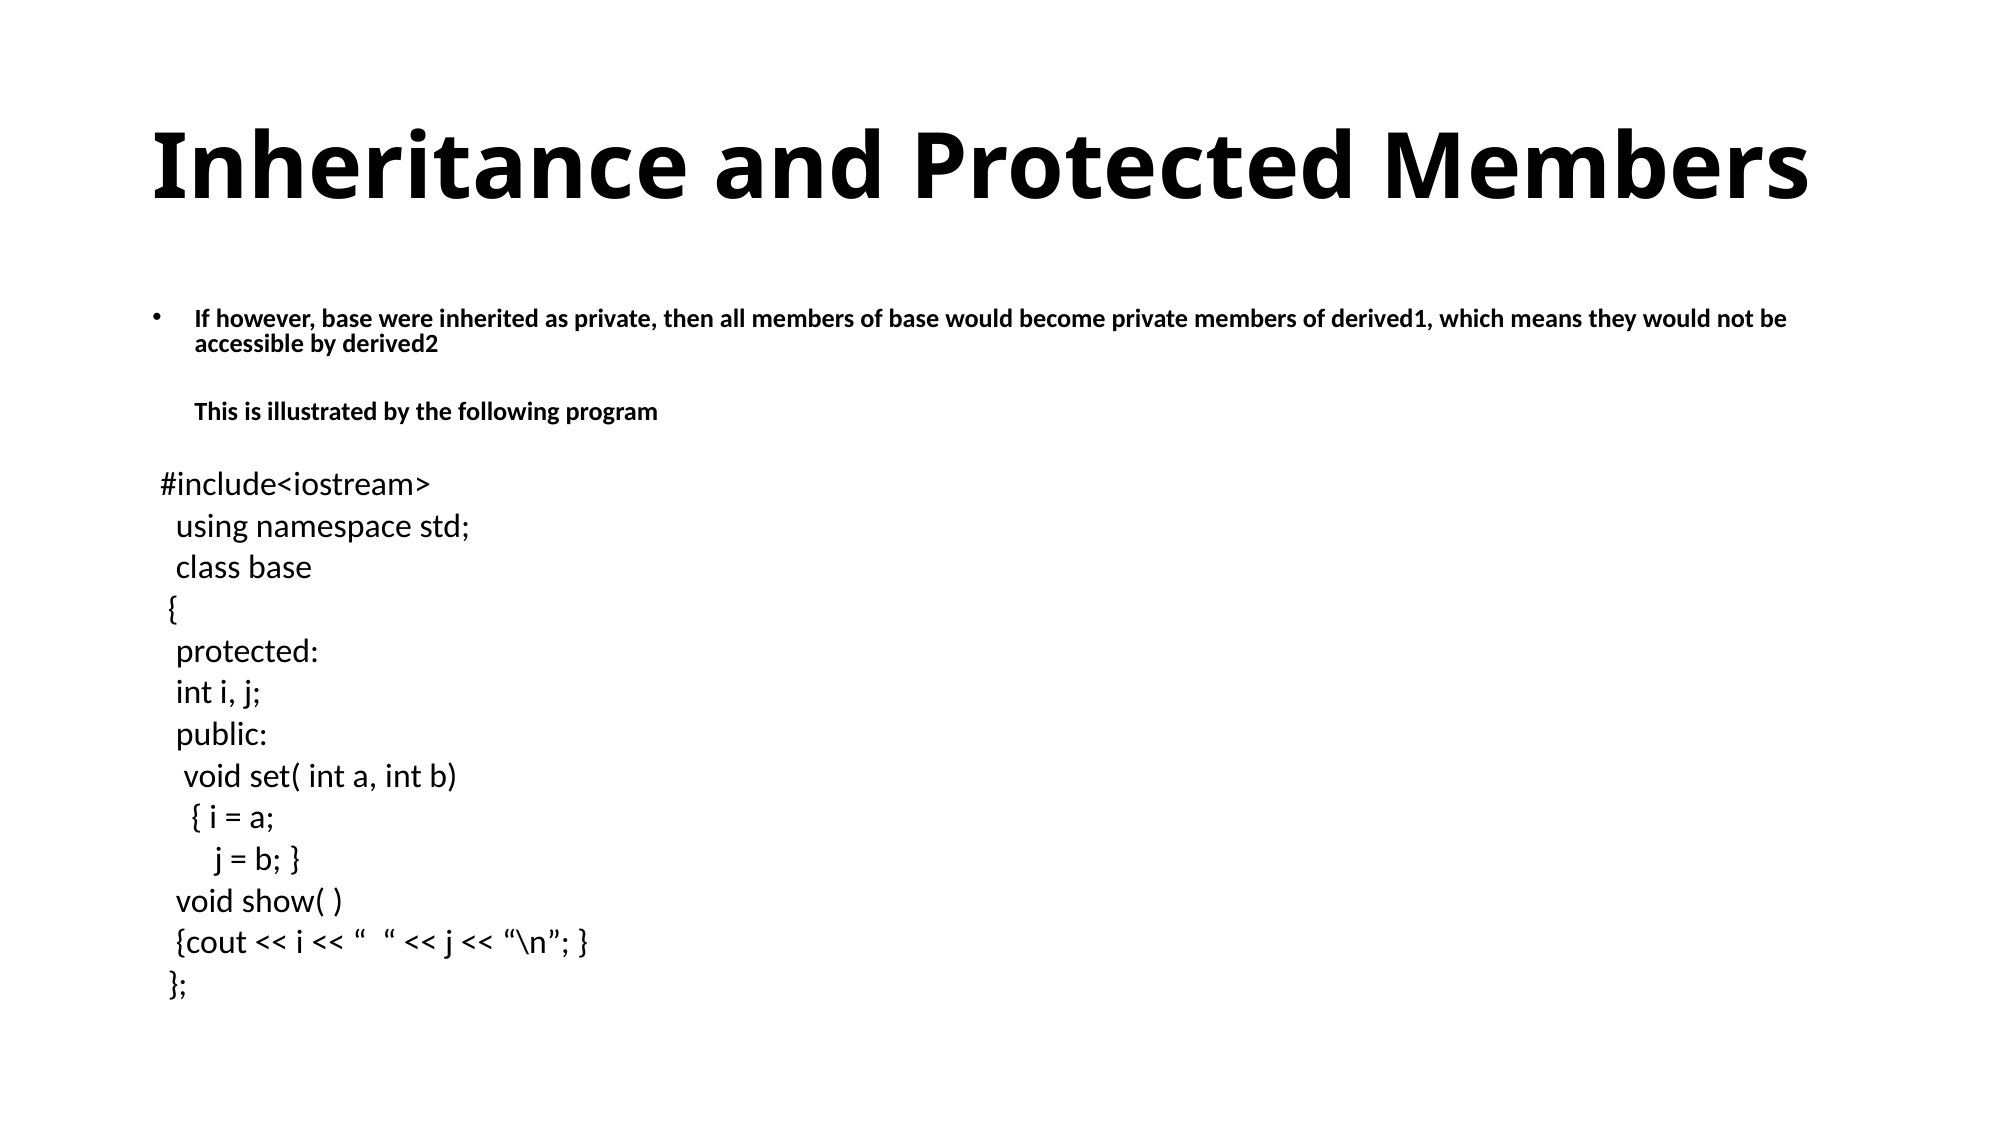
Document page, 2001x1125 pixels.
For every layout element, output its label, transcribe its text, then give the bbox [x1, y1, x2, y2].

title Inheritance and Protected Members [137, 59, 1863, 278]
list If however, base were inherited as private, then all members of base would become private members of derived1, which means they would not be accessible by derived2 This is illustrated by the following program #include<iostream> using namespace std; class base { protected: int i, j; public: void set( int a, int b) { i = a; j = b; } void show( ) {cout << i << “ “ << j << “\n”; } }; [137, 299, 1863, 1014]
